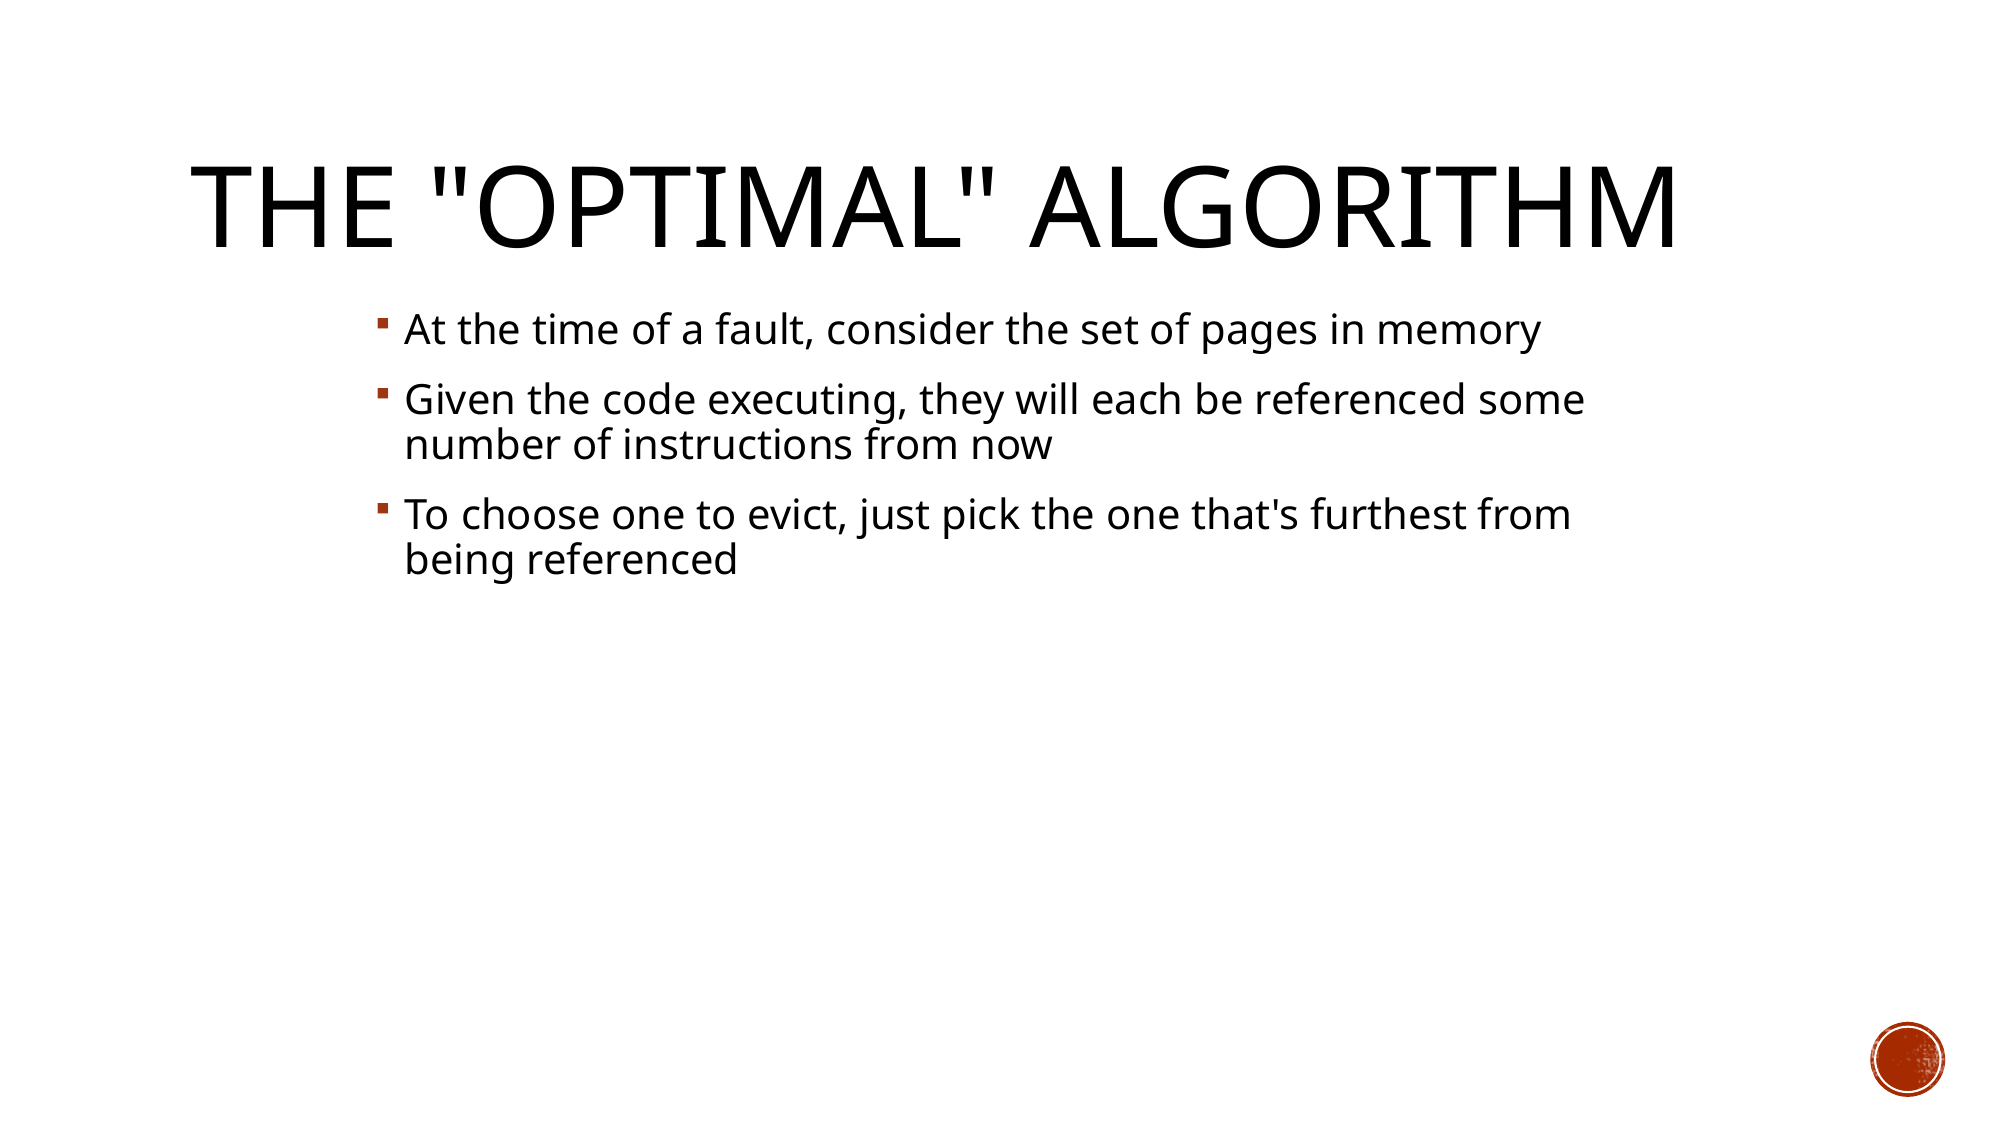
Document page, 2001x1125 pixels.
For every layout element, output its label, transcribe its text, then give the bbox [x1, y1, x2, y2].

list At the time of a fault, consider the set of pages in memory Given the code executing, they will each be referenced some number of instructions from now To choose one to evict, just pick the one that's furthest from being referenced [359, 301, 1641, 1027]
title The "Optimal" Algorithm [175, 79, 1826, 344]
